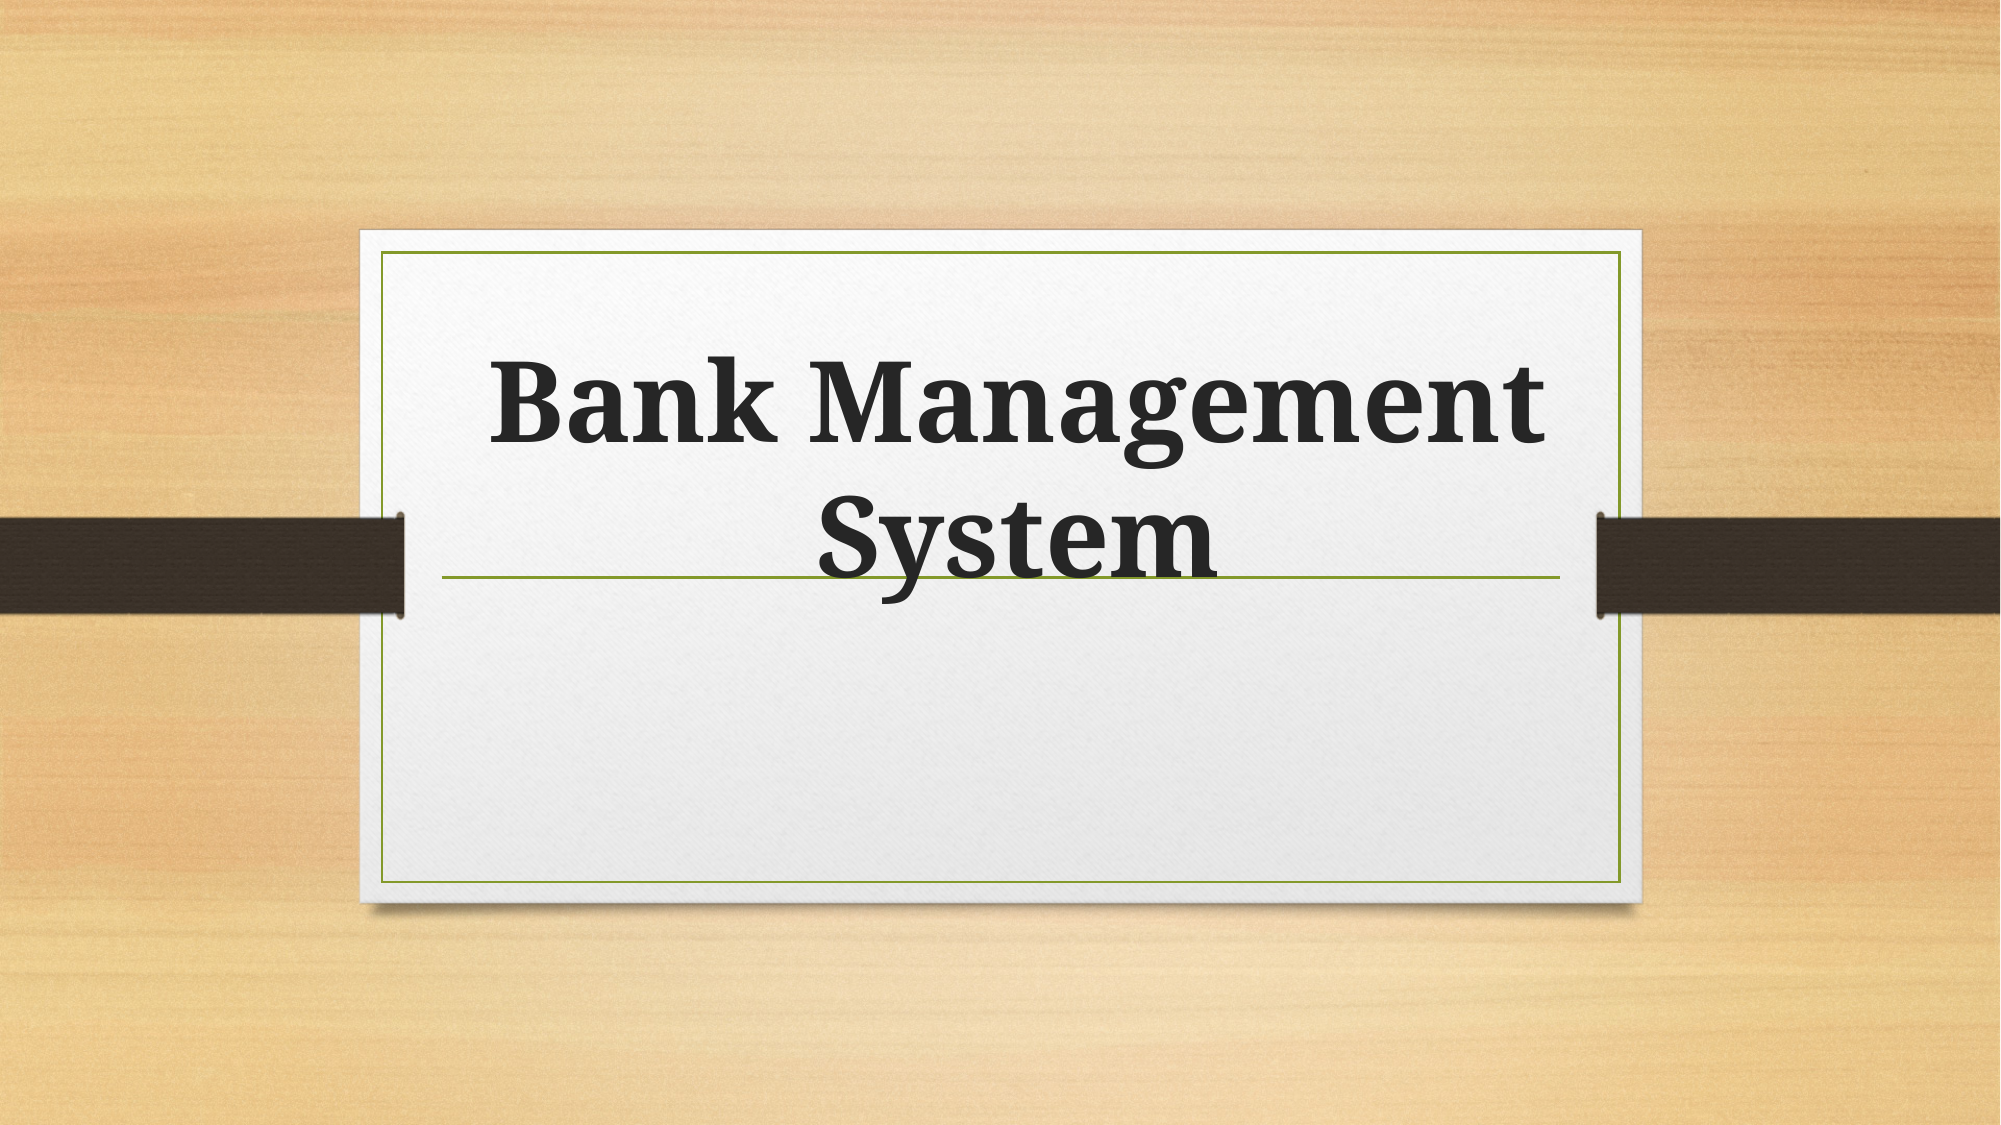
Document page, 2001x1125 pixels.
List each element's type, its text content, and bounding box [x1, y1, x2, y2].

title Bank Management System [398, 313, 1639, 608]
picture [0, 0, 2001, 1125]
